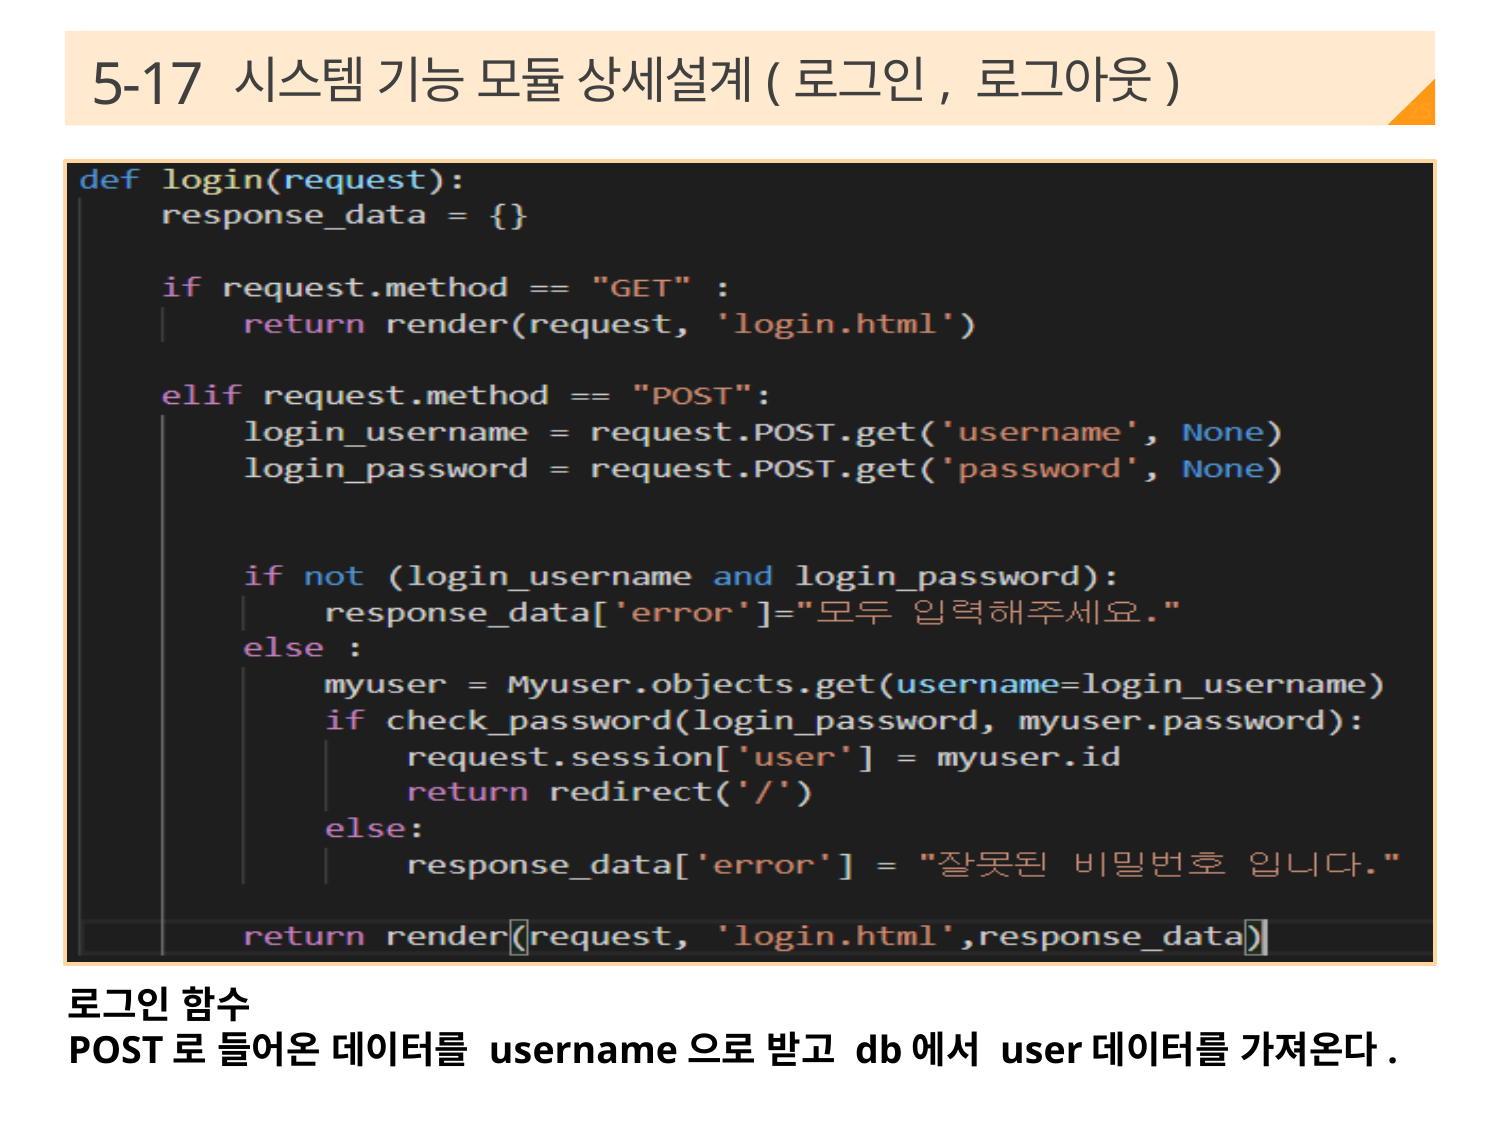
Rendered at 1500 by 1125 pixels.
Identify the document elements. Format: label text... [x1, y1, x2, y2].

text_box 로그인 함수 POST로 들어온 데이터를 username으로 받고 db에서 user데이터를 가져온다. [53, 973, 1435, 1079]
slide_number 25 [1391, 90, 1449, 133]
list 5-17 [76, 39, 243, 123]
picture [64, 160, 1436, 965]
list 시스템 기능 모듈 상세설계(로그인, 로그아웃) [218, 37, 1247, 121]
